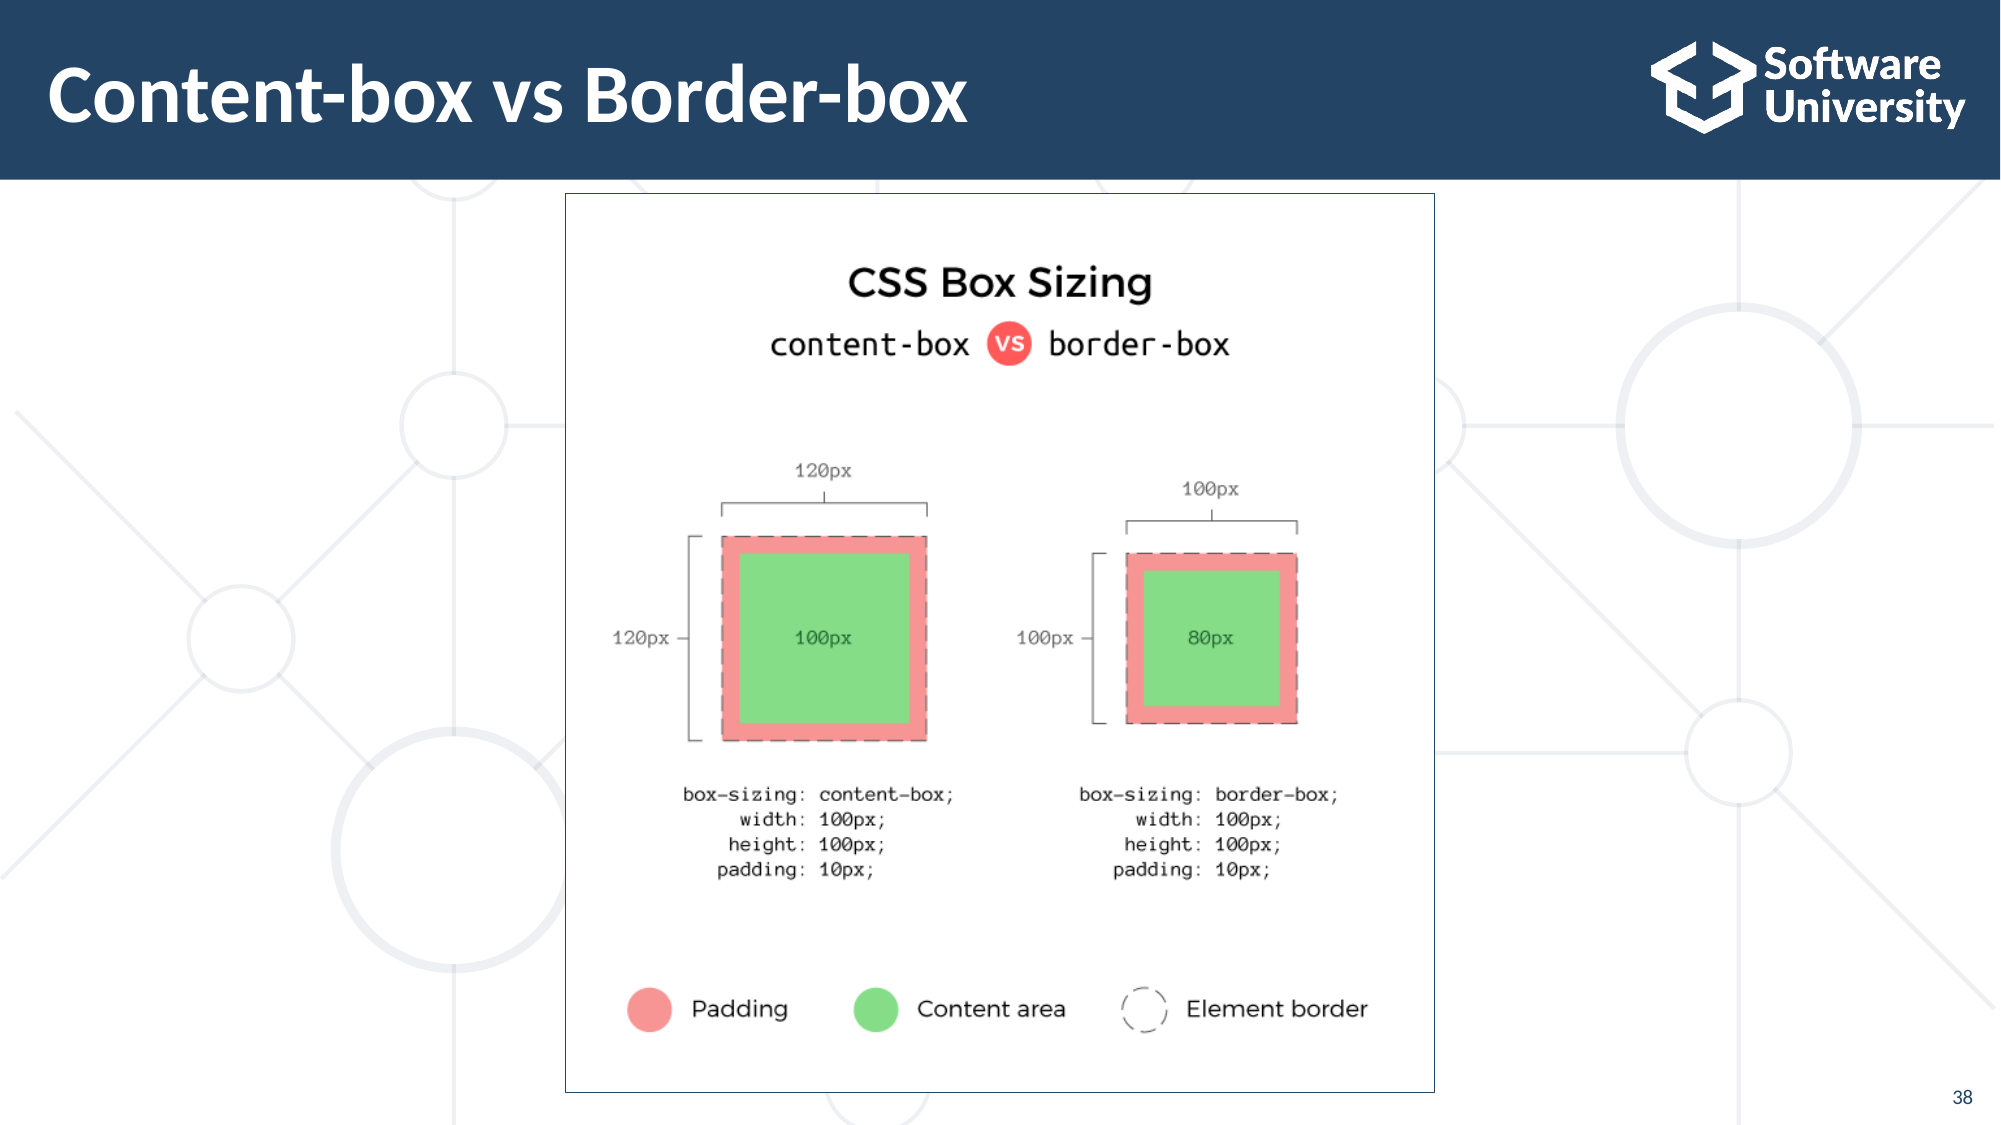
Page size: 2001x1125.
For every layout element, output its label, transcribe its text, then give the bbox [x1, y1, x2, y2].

picture [565, 193, 1435, 1092]
title Content-box vs Border-box [31, 16, 1625, 162]
slide_number 38 [1927, 1067, 1989, 1117]
picture [1651, 41, 1966, 134]
